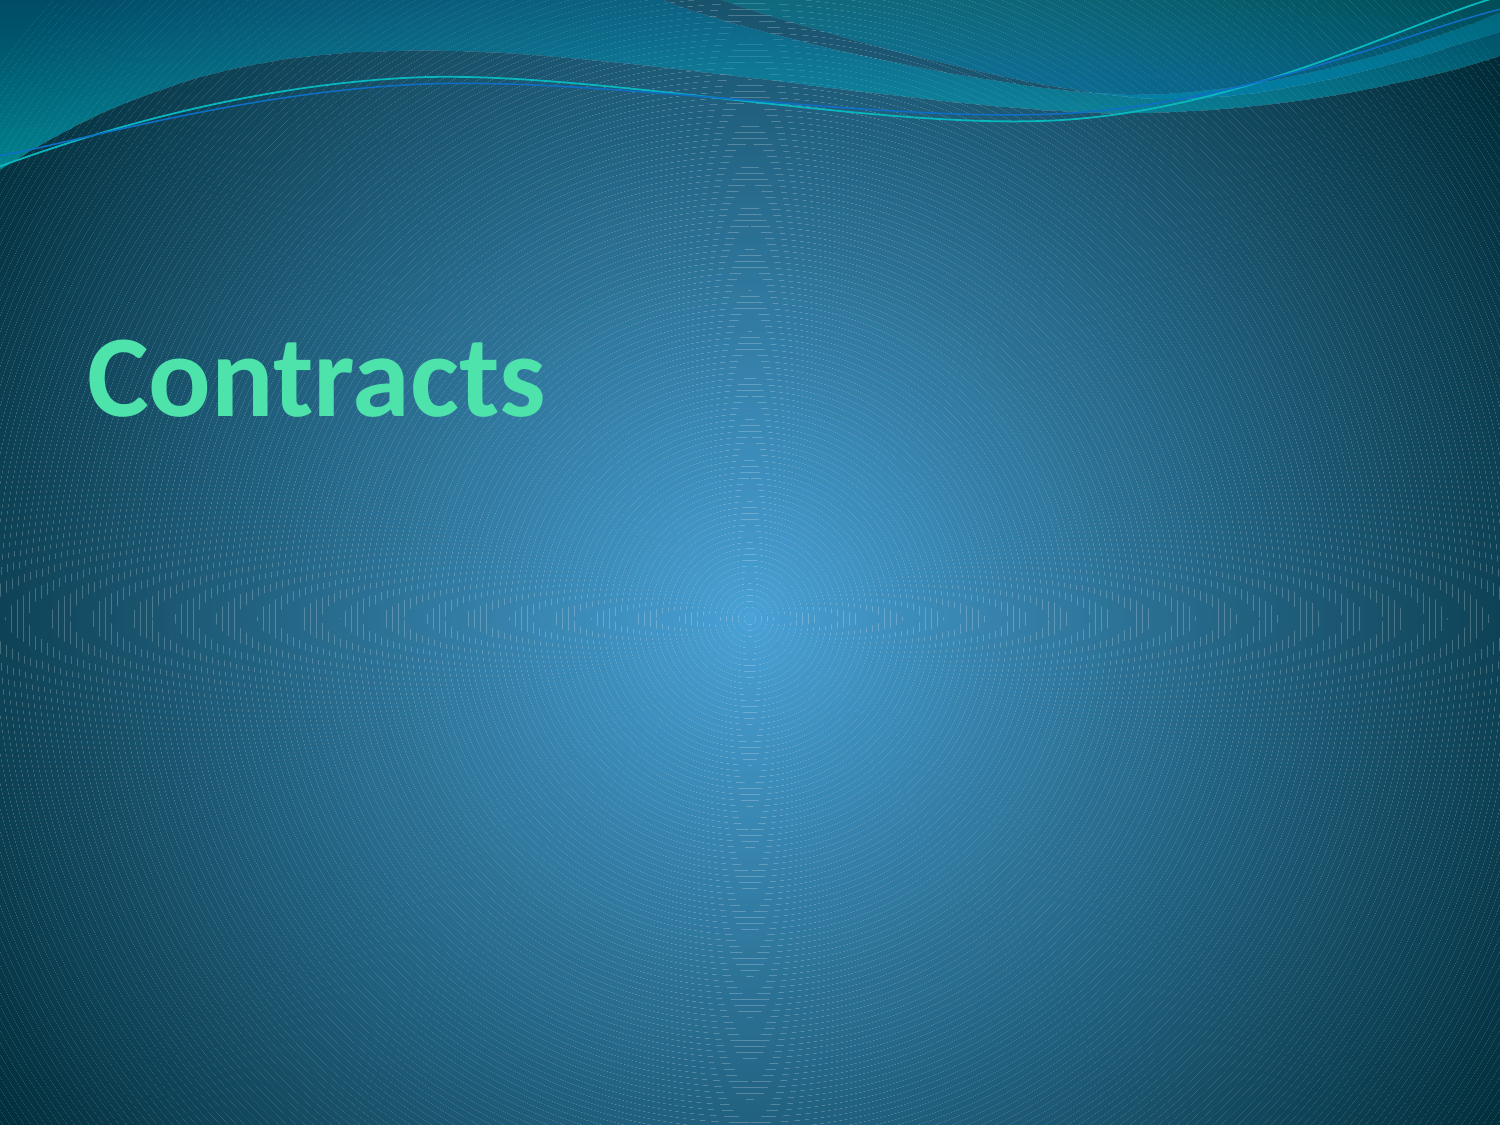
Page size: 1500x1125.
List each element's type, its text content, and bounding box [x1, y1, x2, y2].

title Contracts [86, 216, 1362, 440]
